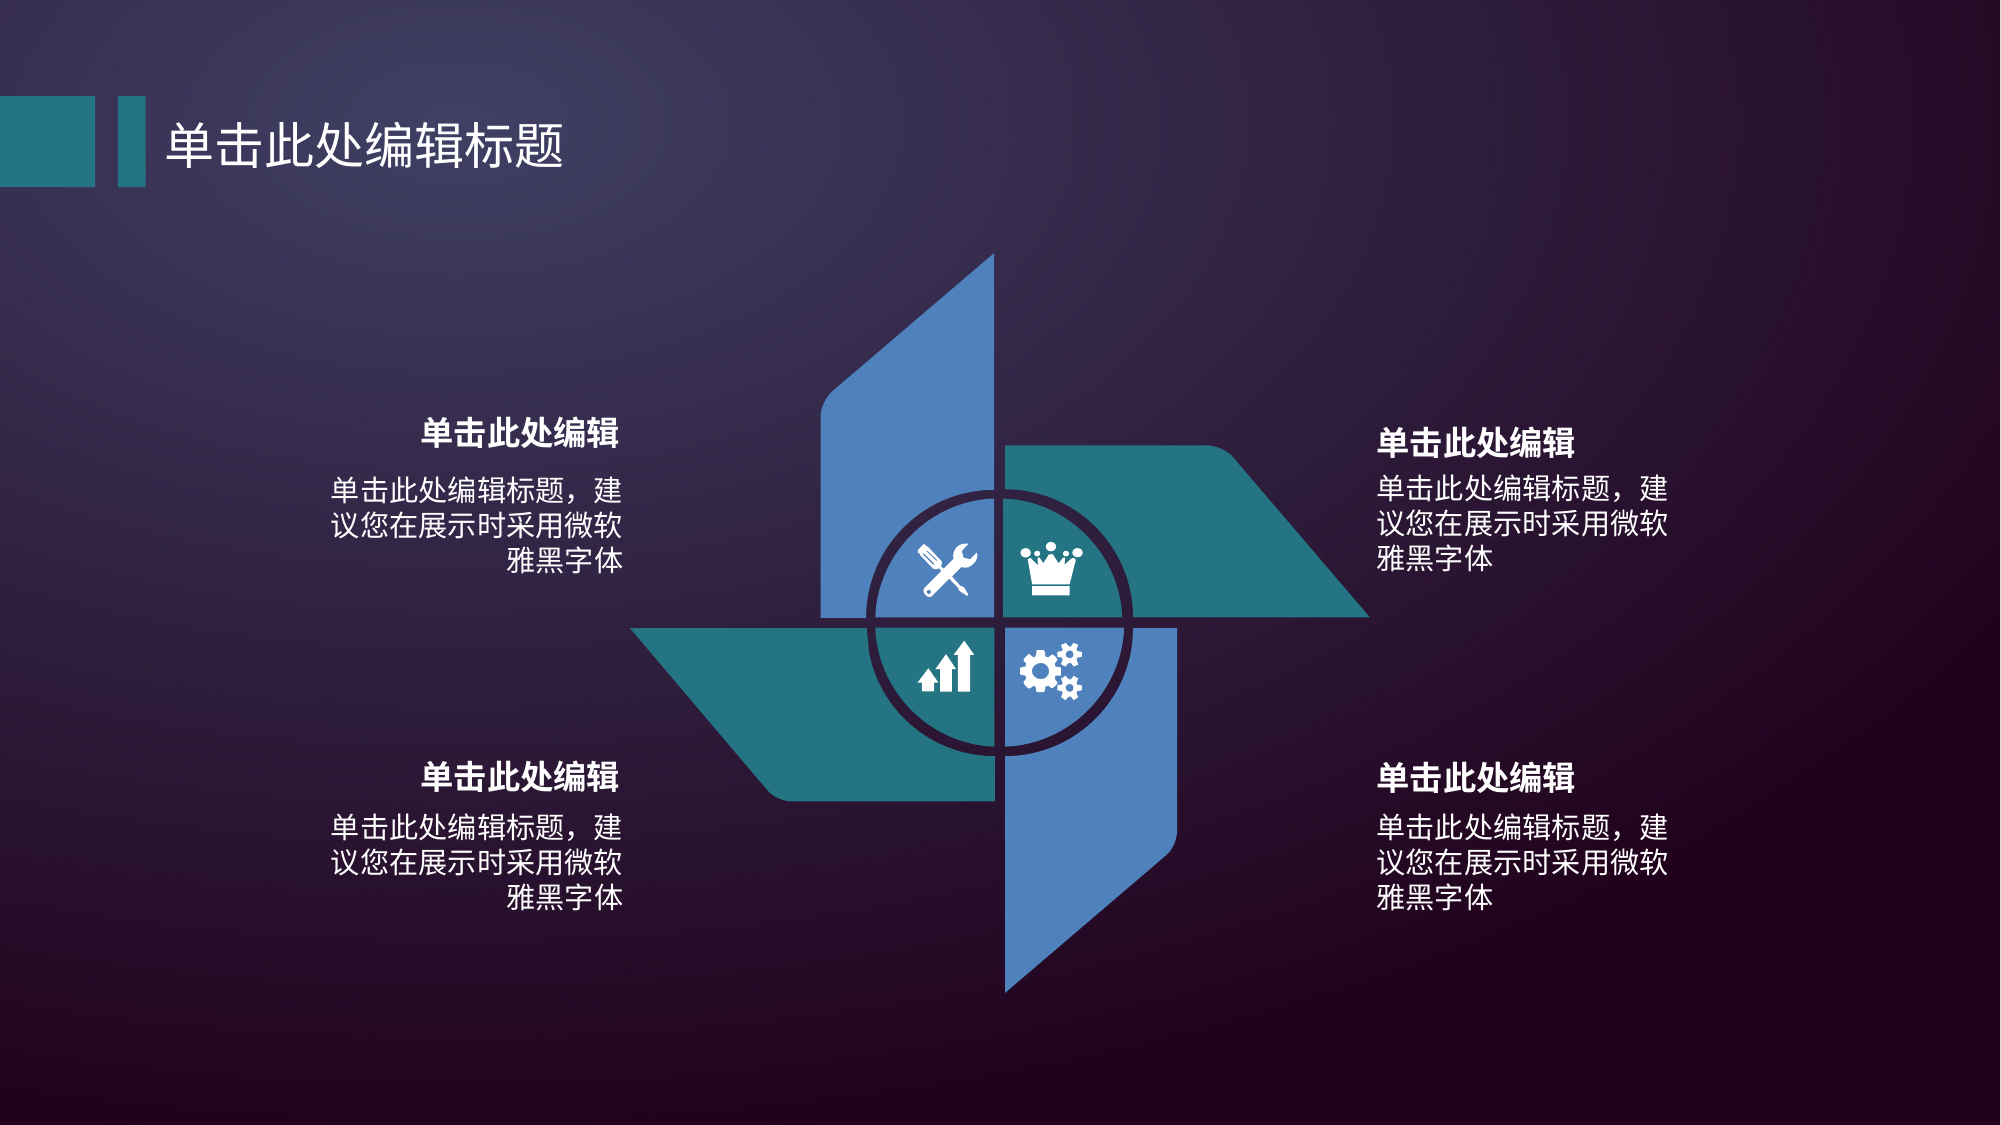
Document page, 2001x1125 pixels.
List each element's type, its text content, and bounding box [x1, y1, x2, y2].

text_box 单击此处编辑 [405, 753, 628, 808]
text_box 单击此处编辑标题，建议您在展示时采用微软雅黑字体 [296, 464, 639, 585]
text_box 单击此处编辑标题，建议您在展示时采用微软雅黑字体 [1375, 463, 1704, 583]
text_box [1004, 627, 1178, 994]
text_box 单击此处编辑 [405, 409, 639, 464]
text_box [1020, 541, 1083, 596]
picture [0, 0, 2001, 1125]
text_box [917, 640, 975, 692]
text_box 单击此处编辑 [1361, 754, 1595, 809]
text_box 单击此处编辑 [1361, 419, 1595, 474]
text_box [1002, 445, 1371, 618]
text_box 单击此处编辑标题，建议您在展示时采用微软雅黑字体 [1361, 802, 1704, 922]
text_box 单击此处编辑标题，建议您在展示时采用微软雅黑字体 [296, 802, 639, 922]
text_box 单击此处编辑标题 [148, 107, 581, 182]
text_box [820, 252, 995, 619]
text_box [629, 627, 995, 802]
text_box [116, 94, 148, 189]
text_box [0, 94, 97, 189]
